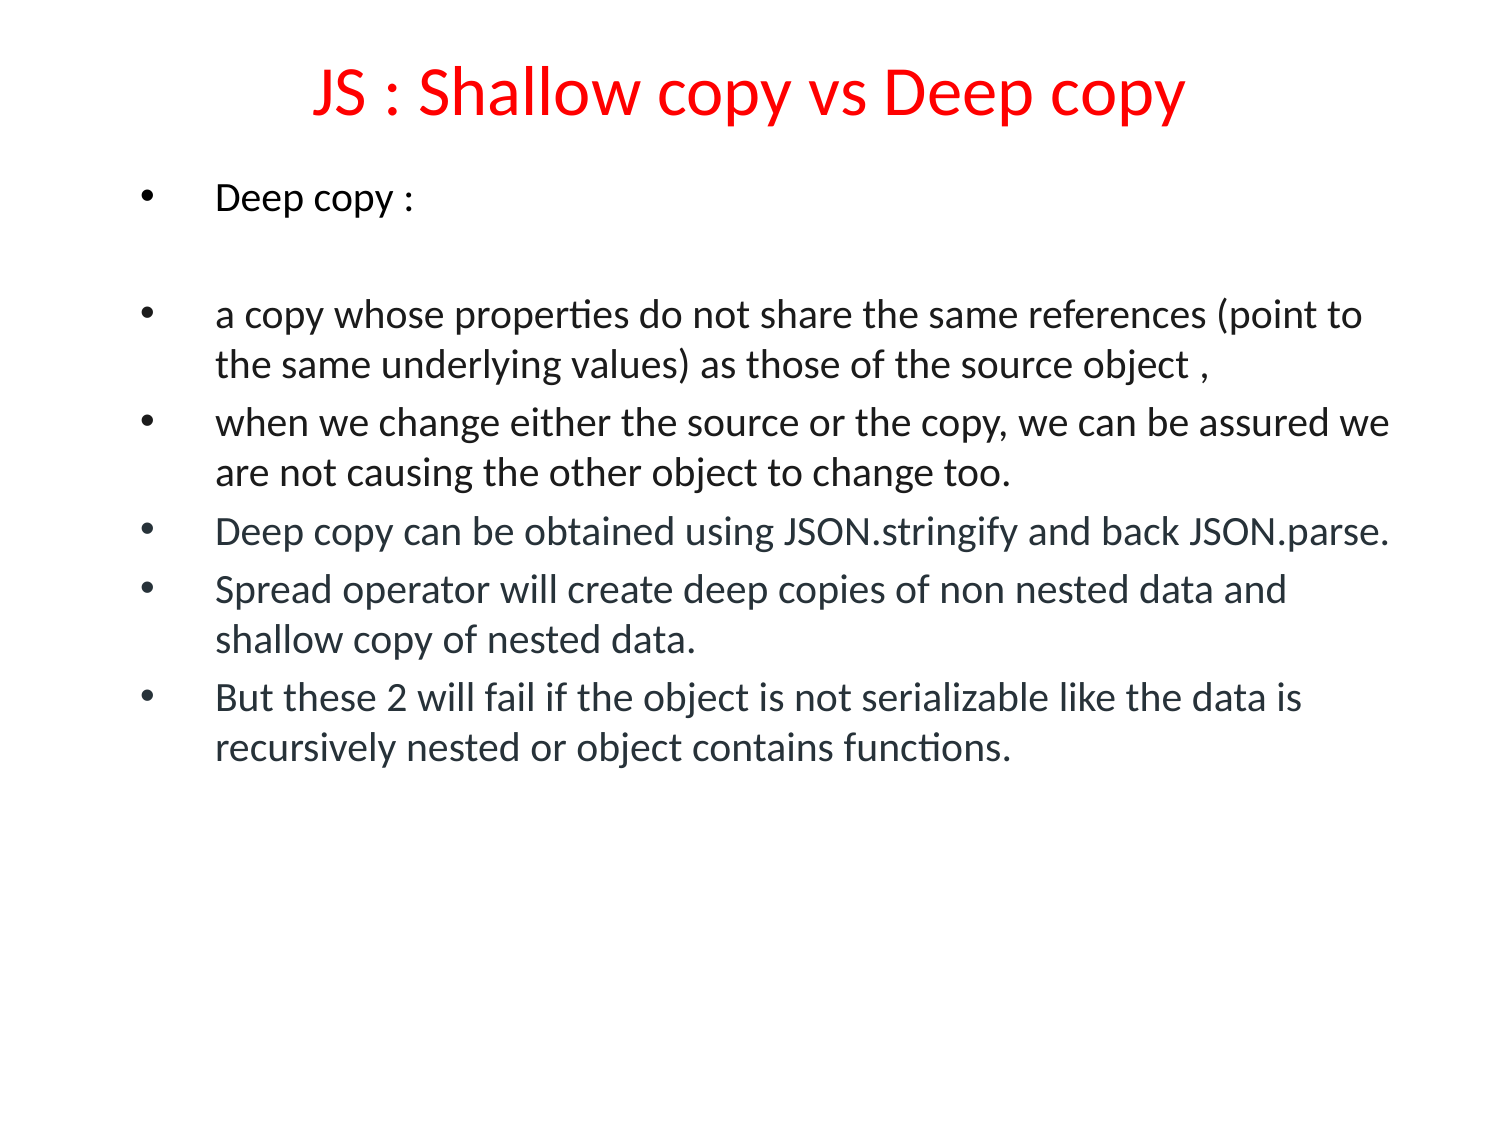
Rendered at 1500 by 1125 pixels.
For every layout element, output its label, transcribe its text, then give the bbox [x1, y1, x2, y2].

subtitle Deep copy : a copy whose properties do not share the same references (point to the same underlying values) as those of the source object , when we change either the source or the copy, we can be assured we are not causing the other object to change too. Deep copy can be obtained using JSON.stringify and back JSON.parse. Spread operator will create deep copies of non nested data and shallow copy of nested data. But these 2 will fail if the object is not serializable like the data is recursively nested or object contains functions. [125, 162, 1413, 1050]
title JS : Shallow copy vs Deep copy [112, 37, 1388, 138]
